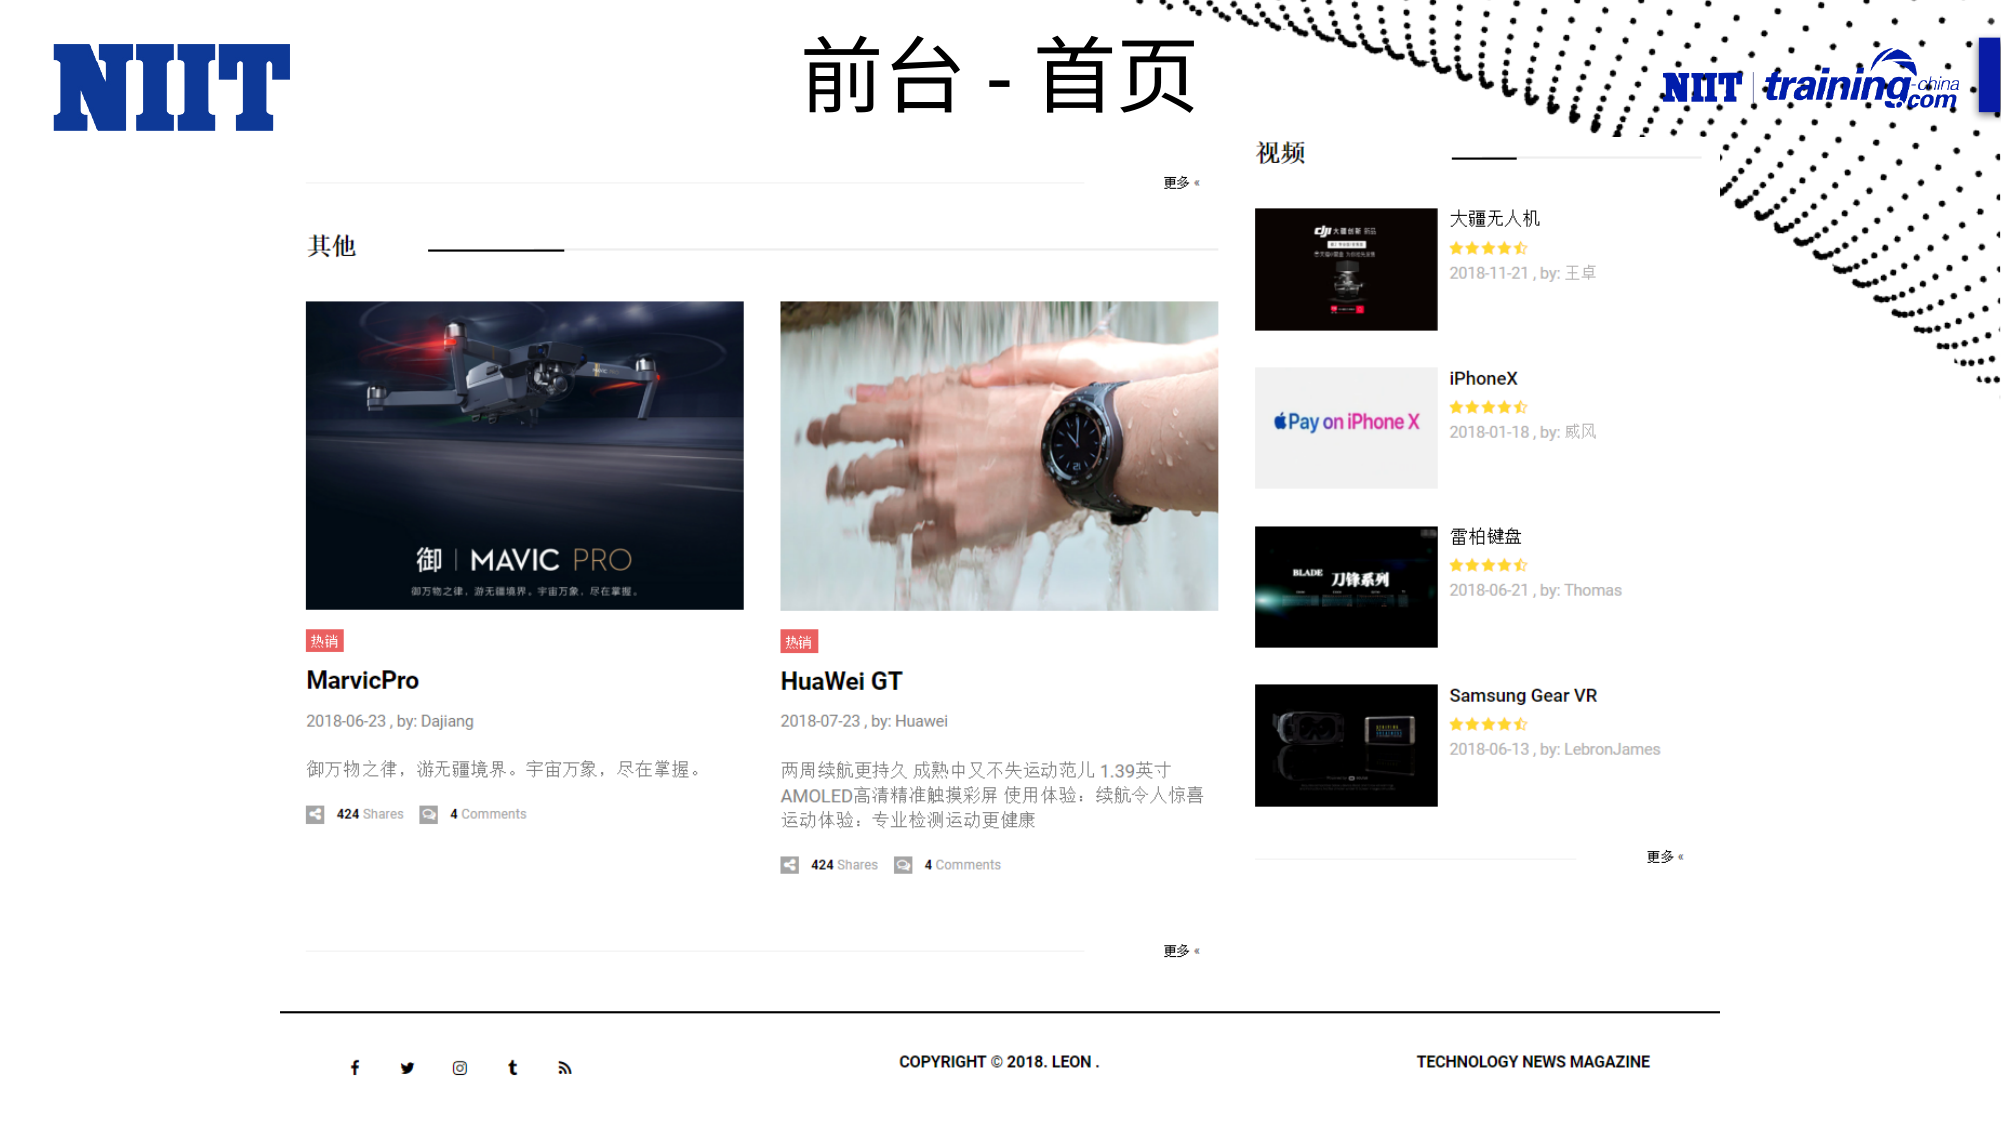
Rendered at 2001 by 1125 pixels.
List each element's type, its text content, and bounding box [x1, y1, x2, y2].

title 前台-首页 [359, 37, 1641, 108]
picture [32, 0, 2001, 1114]
